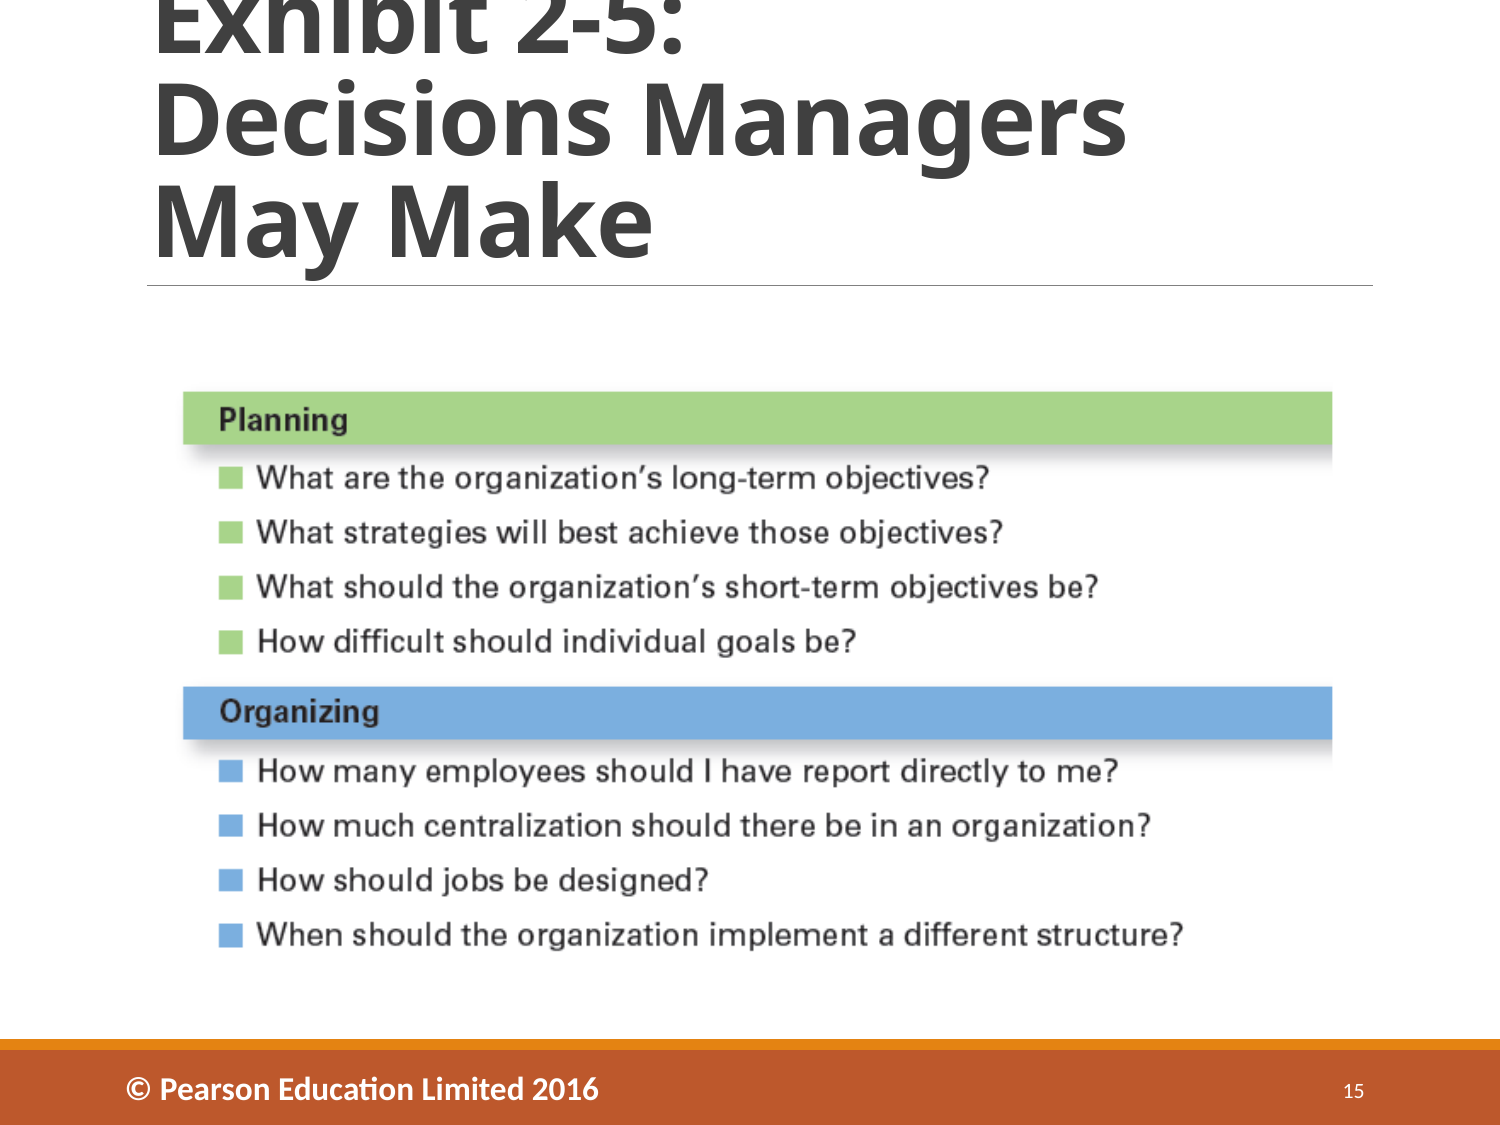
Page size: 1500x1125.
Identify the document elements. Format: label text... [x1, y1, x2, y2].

text_box © Pearson Education Limited 2016 [109, 1059, 701, 1115]
slide_number 15 [1218, 1059, 1380, 1120]
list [174, 374, 1333, 970]
title Exhibit 2-5: Decisions Managers May Make [135, 47, 1373, 285]
